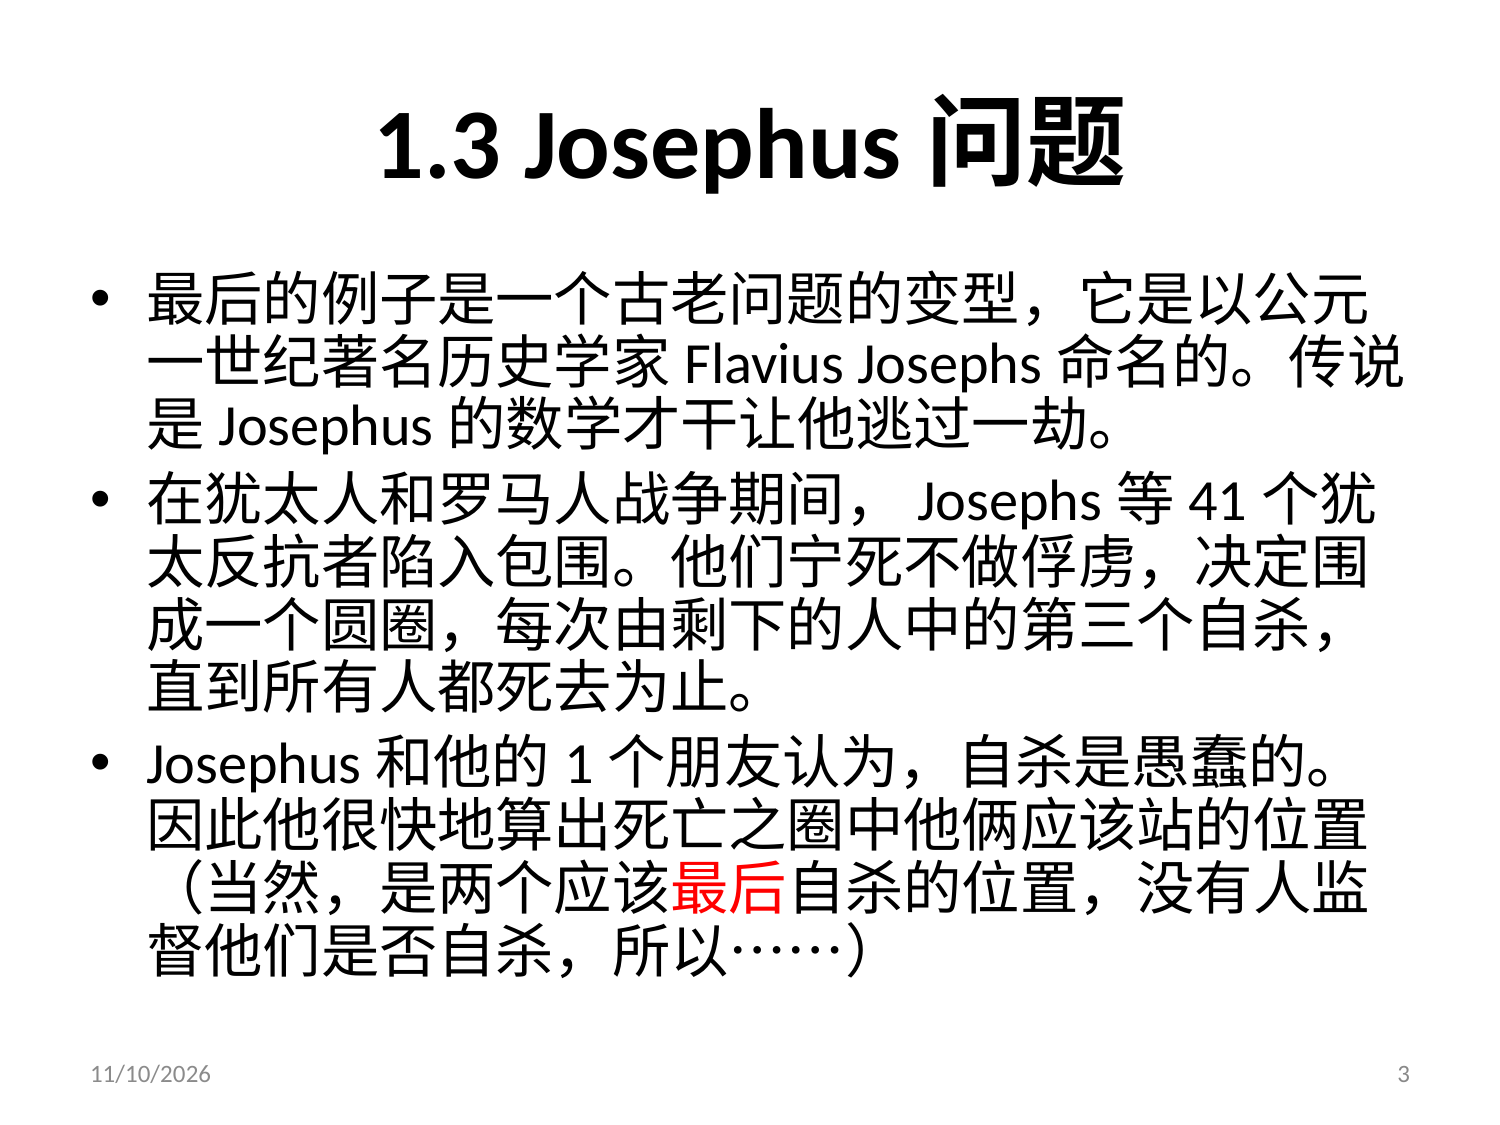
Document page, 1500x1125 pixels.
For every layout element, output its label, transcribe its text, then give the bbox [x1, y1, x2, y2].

slide_number 3 [1074, 1042, 1425, 1103]
title 1.3 Josephus问题 [75, 45, 1425, 233]
list 最后的例子是一个古老问题的变型，它是以公元一世纪著名历史学家Flavius Josephs命名的。传说是Josephus的数学才干让他逃过一劫。 在犹太人和罗马人战争期间，Josephs等41个犹太反抗者陷入包围。他们宁死不做俘虏，决定围成一个圆圈，每次由剩下的人中的第三个自杀，直到所有人都死去为止。 Josephus和他的1个朋友认为，自杀是愚蠢的。因此他很快地算出死亡之圈中他俩应该站的位置（当然，是两个应该最后自杀的位置，没有人监督他们是否自杀，所以……） [75, 262, 1425, 1005]
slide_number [75, 1042, 425, 1103]
